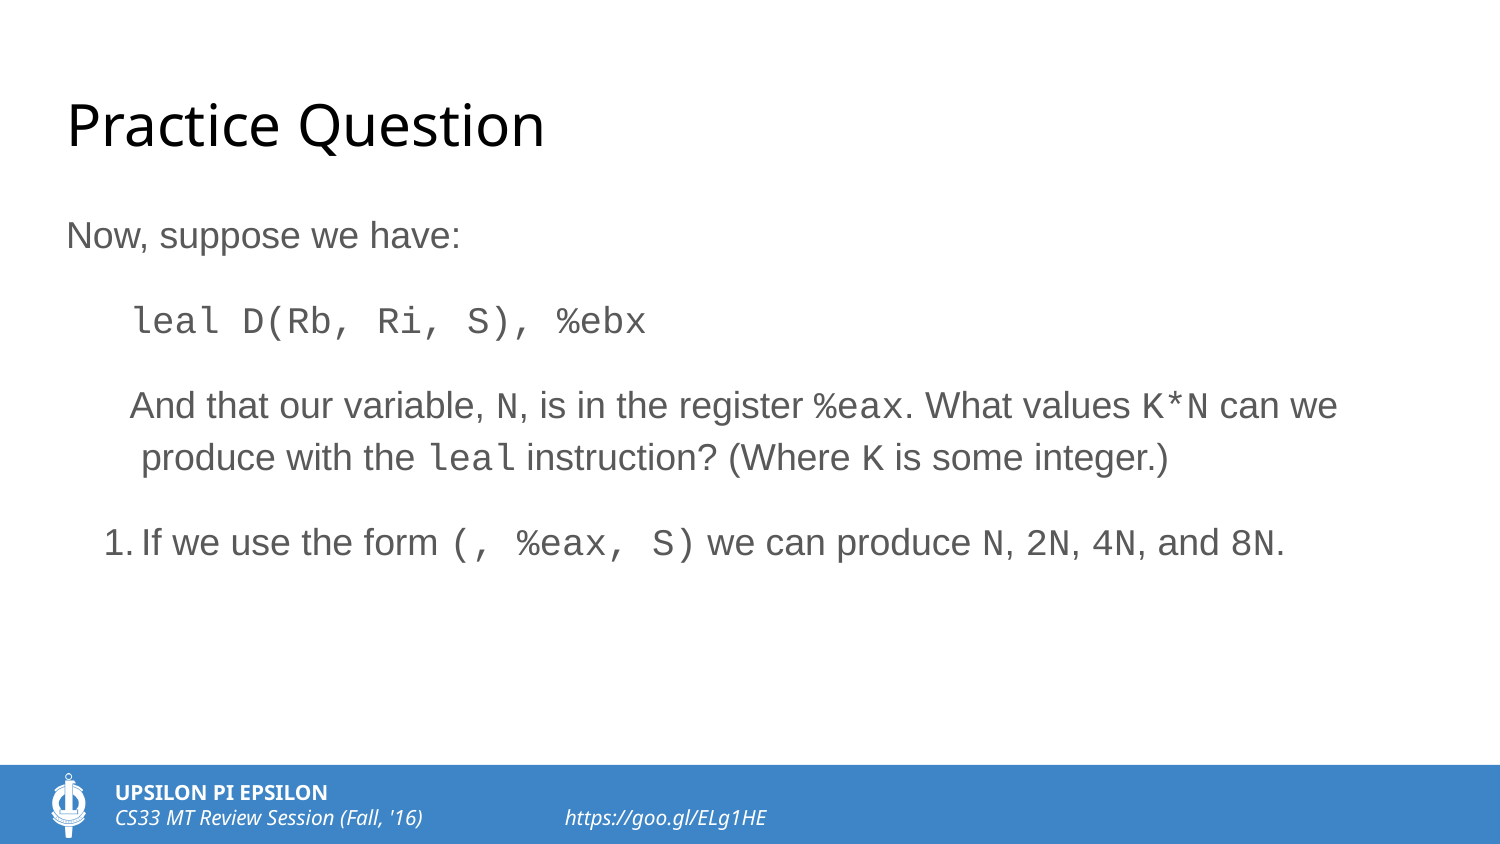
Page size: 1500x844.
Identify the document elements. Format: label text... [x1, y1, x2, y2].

picture [51, 773, 86, 838]
list Now, suppose we have: leal D(Rb, Ri, S), %ebx And that our variable, N, is in the register %eax. What values K*N can we produce with the leal instruction? (Where K is some integer.) If we use the form (, %eax, S) we can produce N, 2N, 4N, and 8N. [51, 189, 1449, 750]
title Practice Question [51, 72, 1449, 167]
